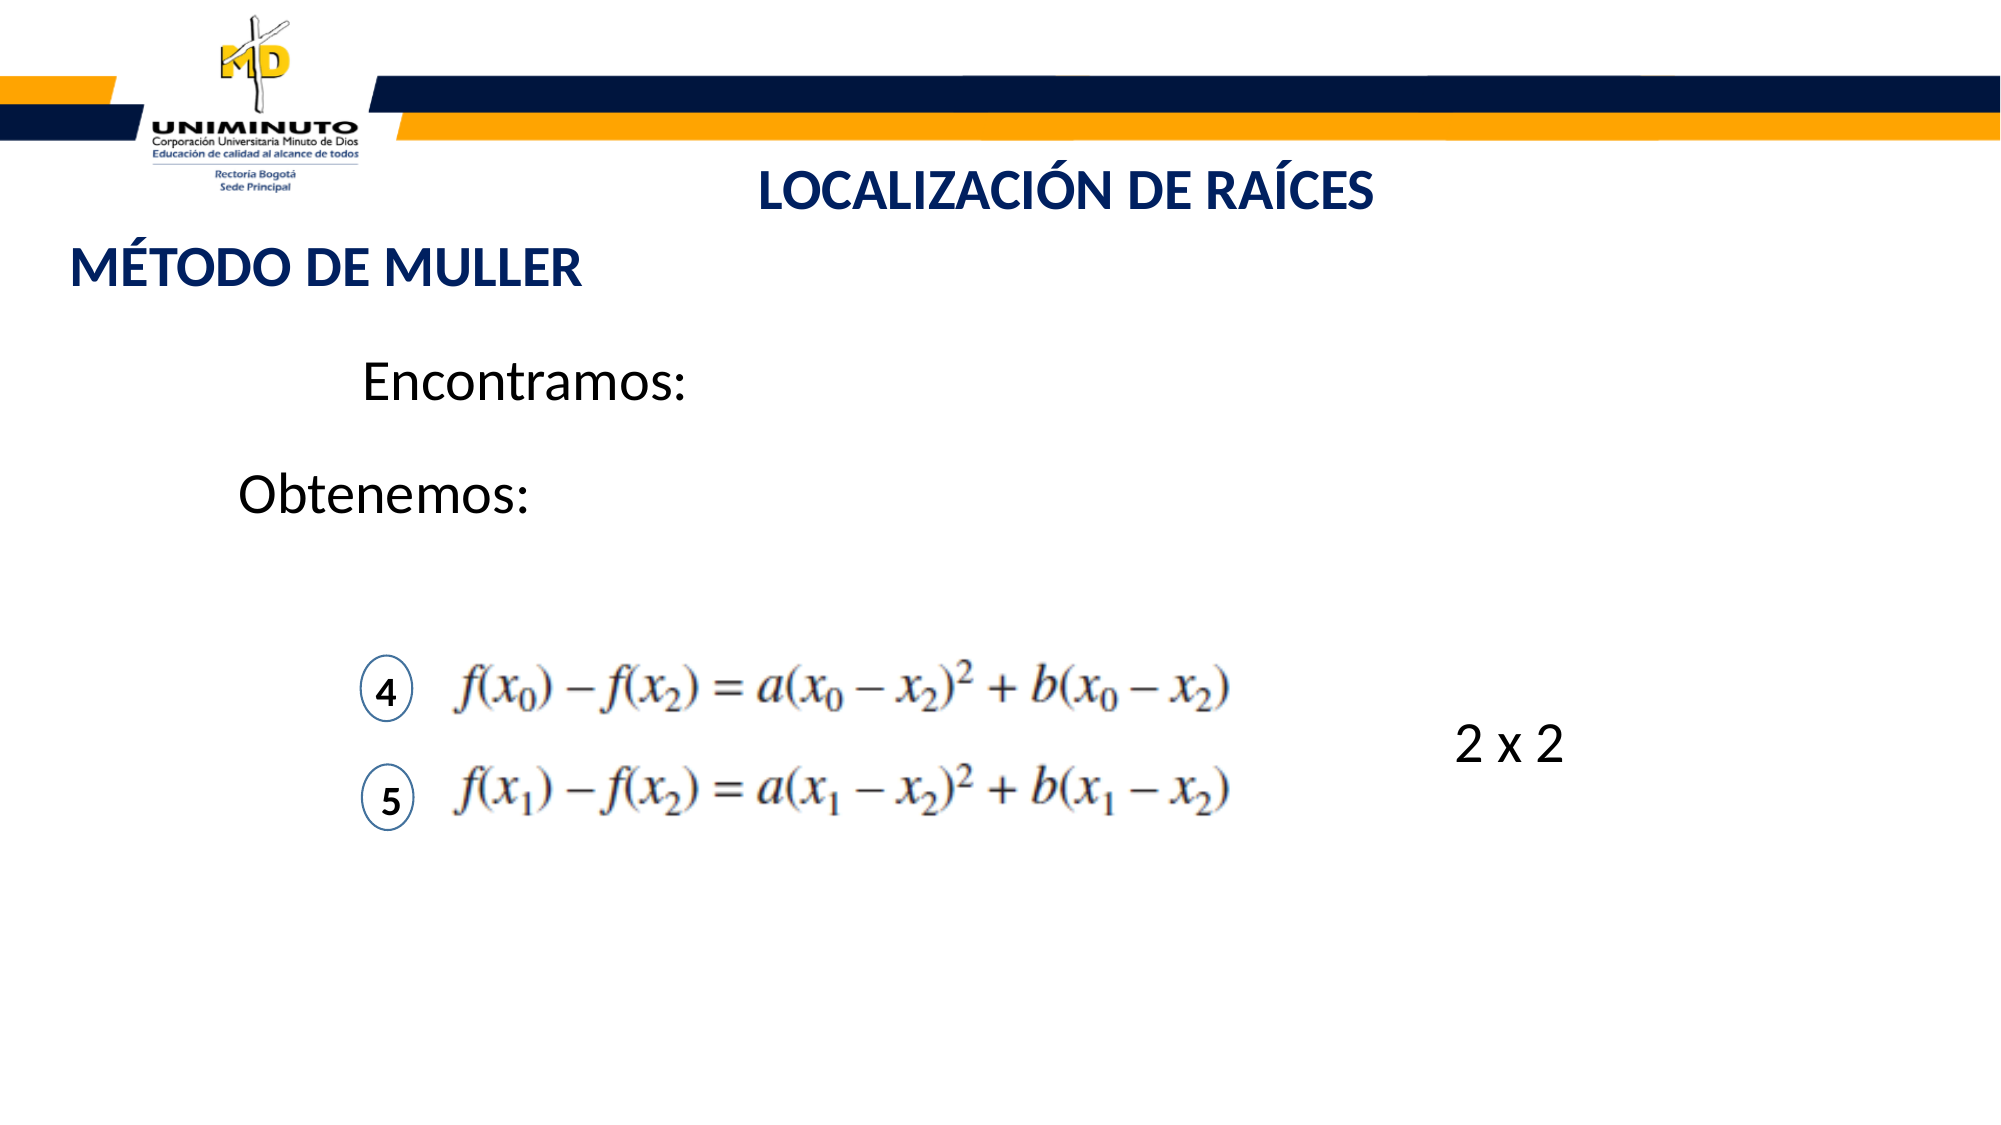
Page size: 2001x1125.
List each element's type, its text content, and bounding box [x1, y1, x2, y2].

text_box 2 x 2 [1439, 696, 1580, 782]
text_box MÉTODO DE MULLER [54, 221, 599, 306]
text_box Obtenemos: [224, 447, 559, 533]
text_box 5 [366, 766, 375, 775]
text_box LOCALIZACIÓN DE RAÍCES [744, 143, 1391, 229]
text_box 4 [360, 657, 374, 677]
text_box [360, 763, 415, 832]
text_box [359, 654, 414, 723]
text_box 5 [389, 766, 417, 832]
text_box 4 [399, 657, 412, 674]
text_box 4 [389, 702, 412, 723]
text_box 5 [366, 819, 387, 832]
text_box 4 [360, 699, 384, 723]
picture [0, 0, 2001, 1125]
